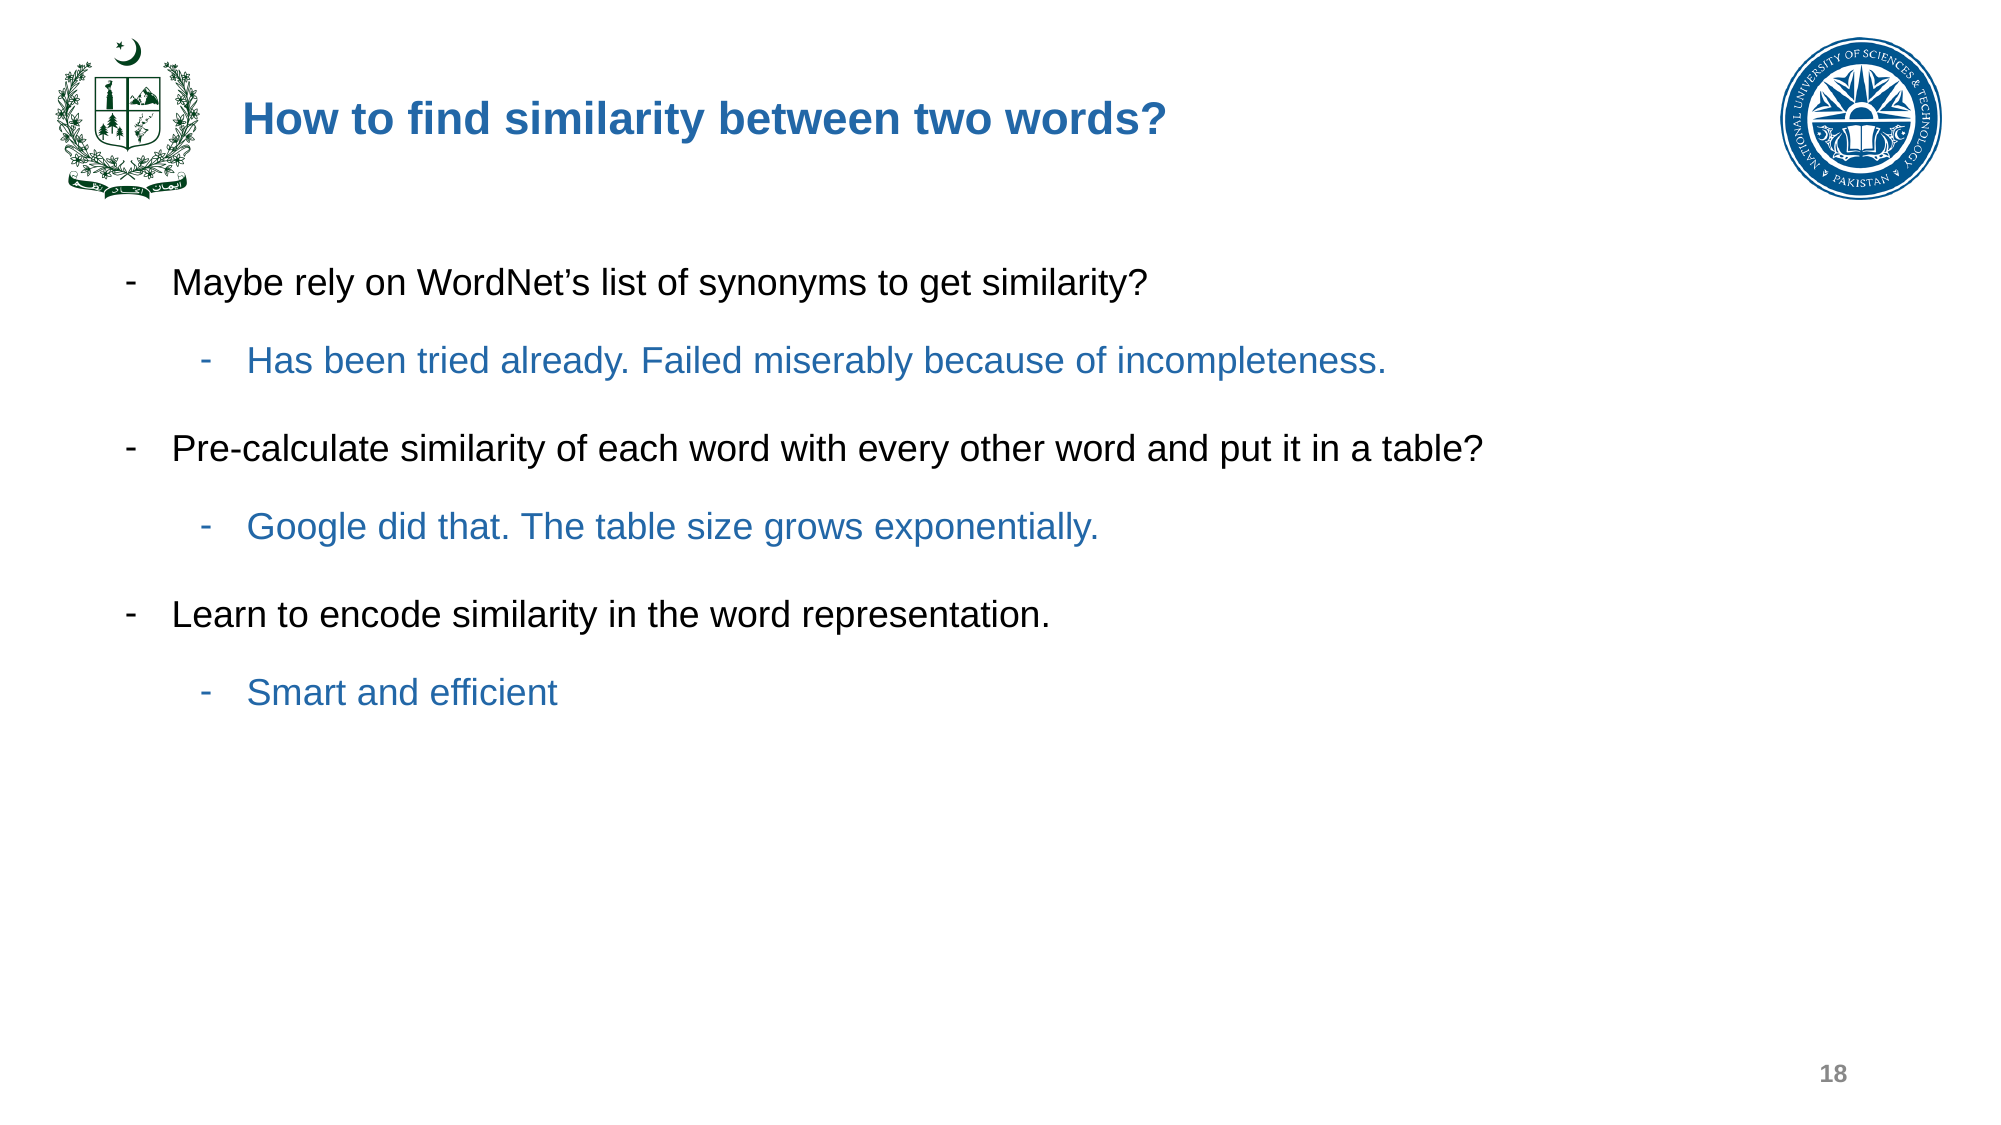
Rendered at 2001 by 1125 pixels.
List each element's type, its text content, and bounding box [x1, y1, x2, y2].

title How to find similarity between two words? [227, 58, 1753, 181]
list Maybe rely on WordNet’s list of synonyms to get similarity? Has been tried already. Failed miserably because of incompleteness. Pre-calculate similarity of each word with every other word and put it in a table? Google did that. The table size grows exponentially. Learn to encode similarity in the word representation. Smart and efficient [109, 227, 1771, 744]
slide_number 18 [1412, 1042, 1863, 1103]
picture [55, 38, 200, 200]
picture [1780, 37, 1942, 200]
